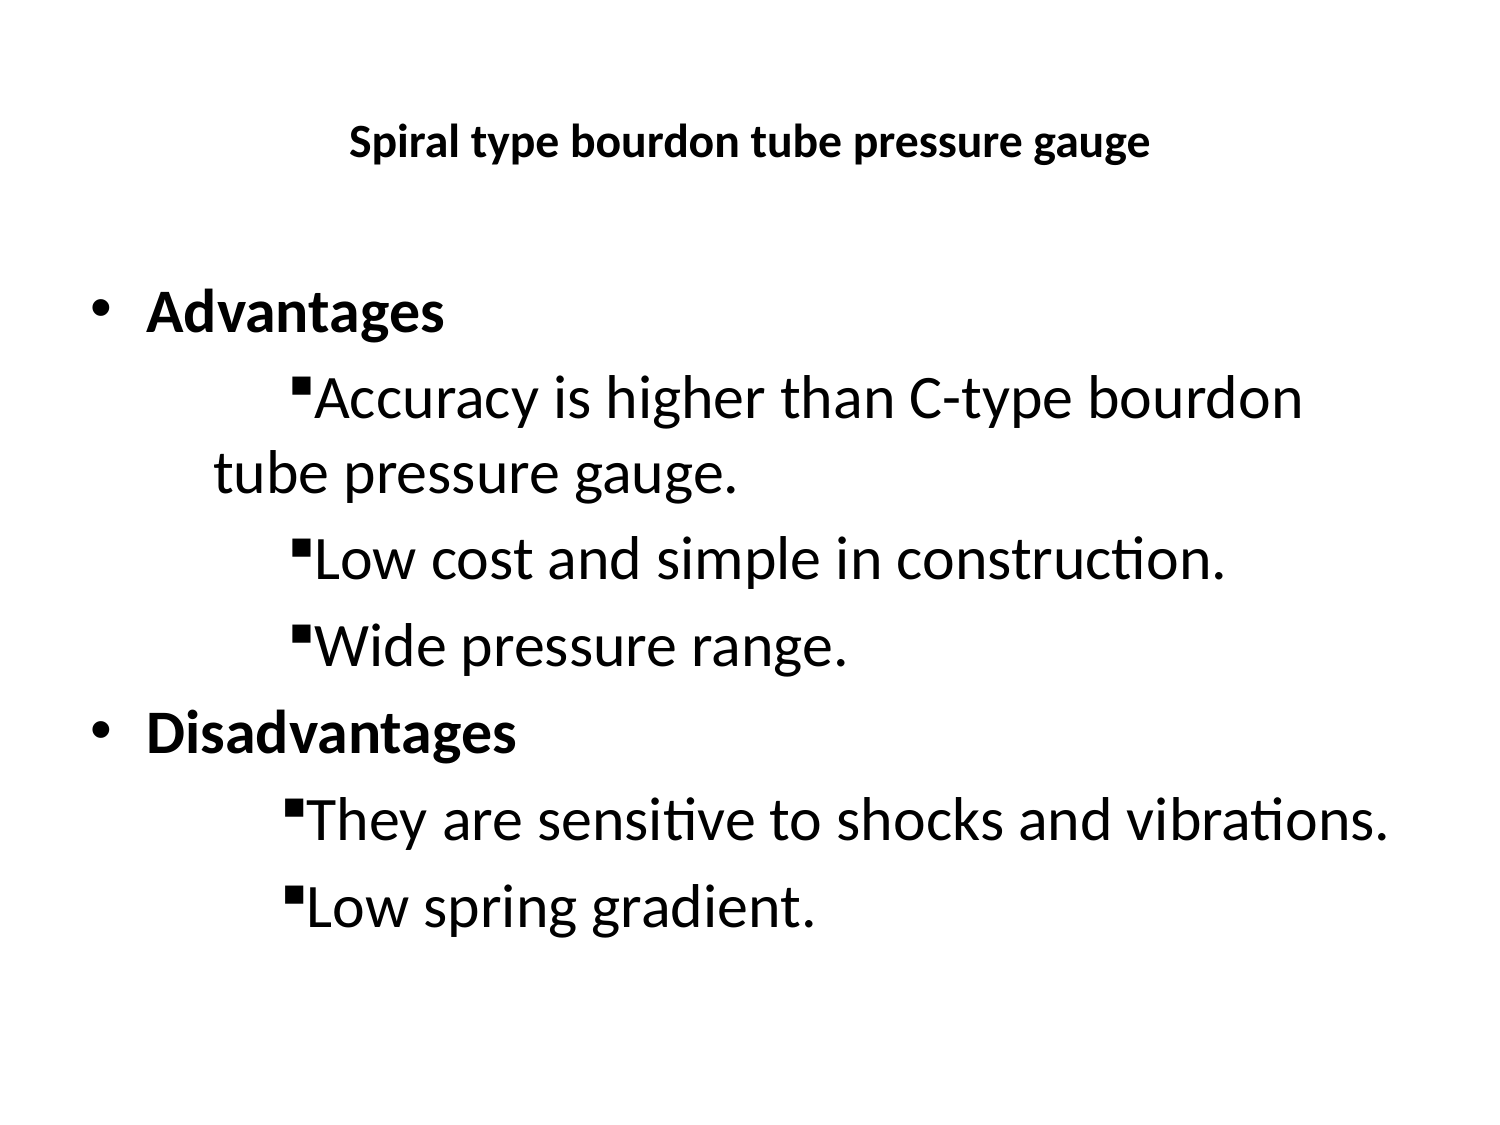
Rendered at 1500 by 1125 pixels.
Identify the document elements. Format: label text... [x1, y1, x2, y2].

list Advantages Accuracy is higher than C-type bourdon tube pressure gauge. Low cost and simple in construction. Wide pressure range. Disadvantages They are sensitive to shocks and vibrations. Low spring gradient. [75, 262, 1425, 1005]
title Spiral type bourdon tube pressure gauge [75, 45, 1425, 233]
